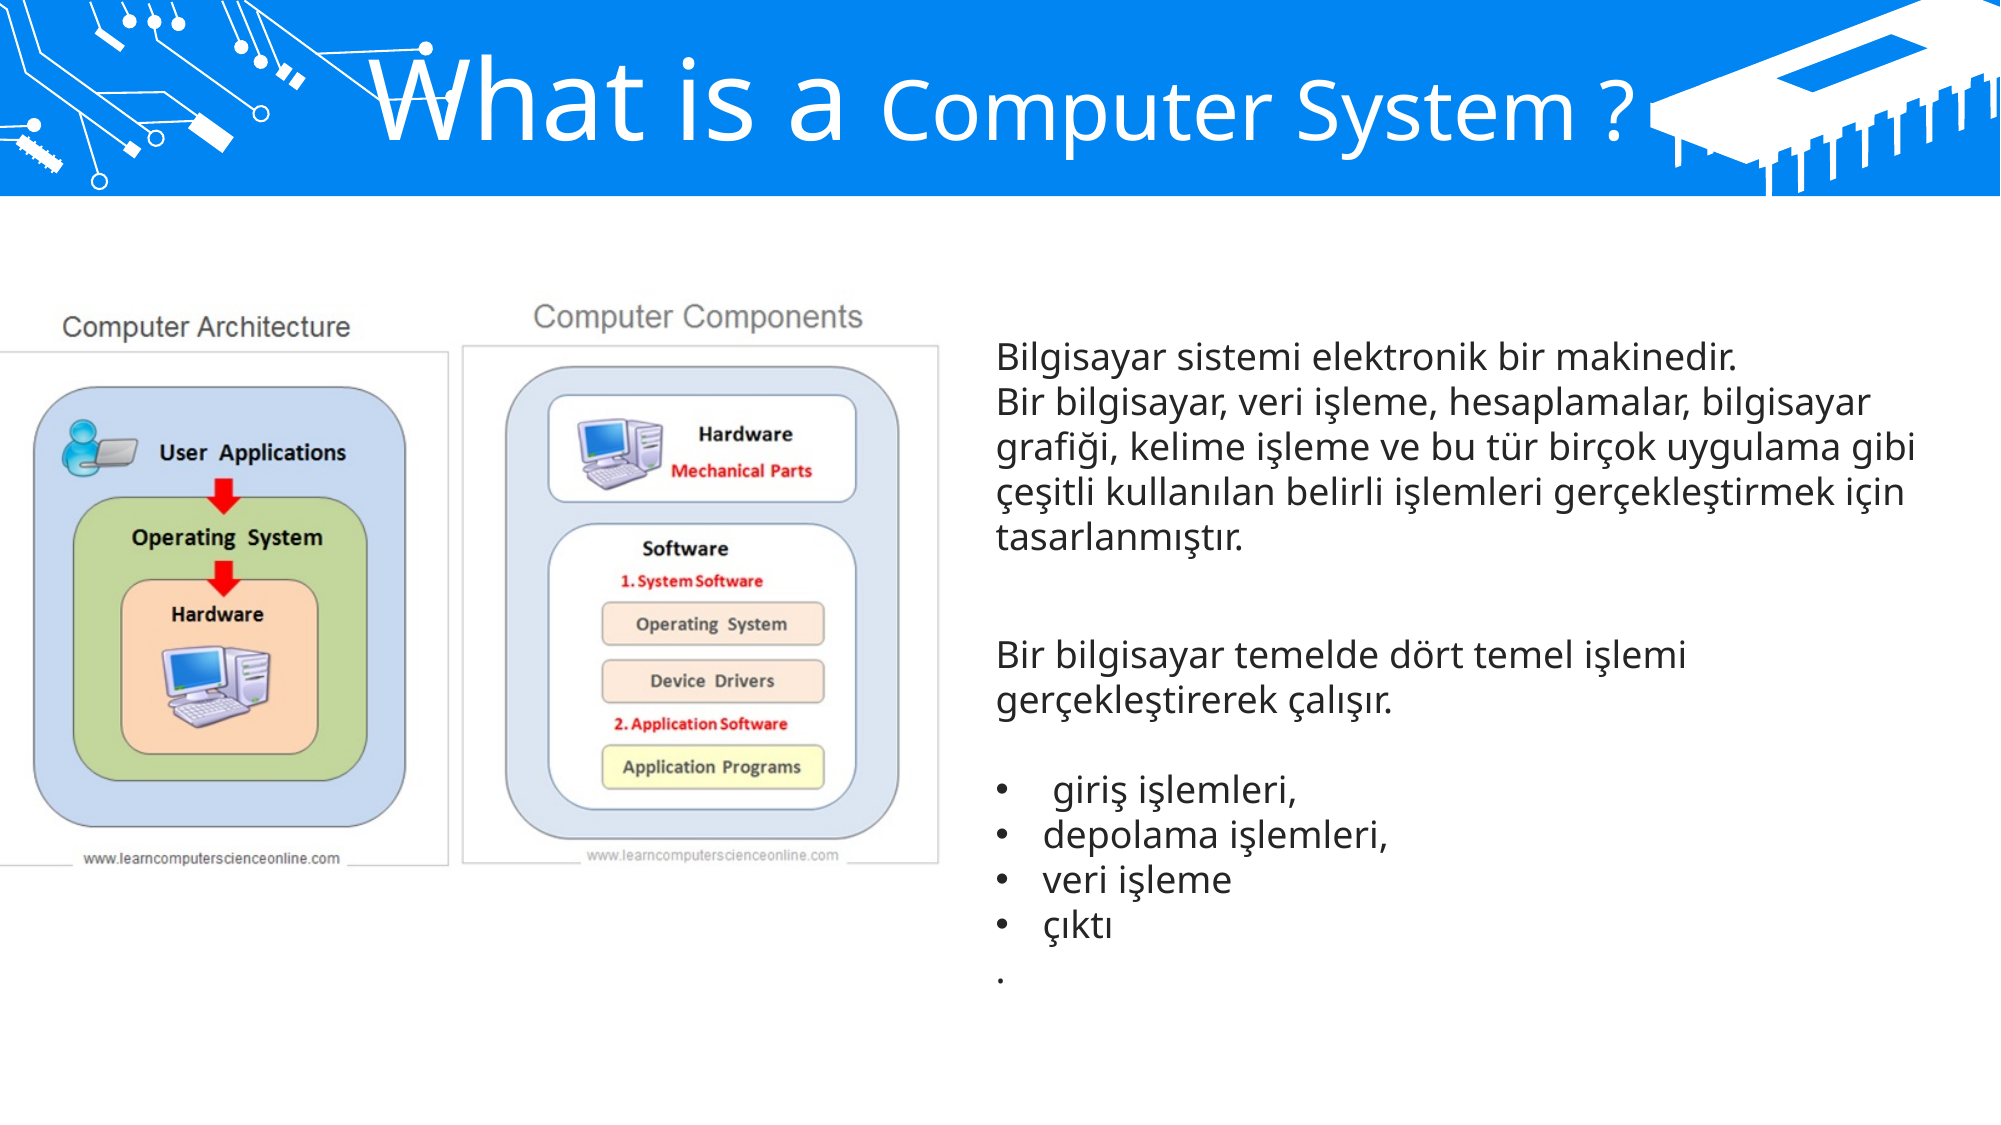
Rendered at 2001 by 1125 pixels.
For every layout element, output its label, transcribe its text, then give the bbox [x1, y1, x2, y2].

text_box Bir bilgisayar temelde dört temel işlemi gerçekleştirerek çalışır. giriş işlemleri, depolama işlemleri, veri işleme çıktı . [980, 623, 1981, 999]
list What is a Computer System ? [53, 44, 1952, 164]
text_box Bilgisayar sistemi elektronik bir makinedir. Bir bilgisayar, veri işleme, hesaplamalar, bilgisayar grafiği, kelime işleme ve bu tür birçok uygulama gibi çeşitli kullanılan belirli işlemleri gerçekleştirmek için tasarlanmıştır. [980, 325, 1981, 566]
picture [0, 289, 946, 871]
